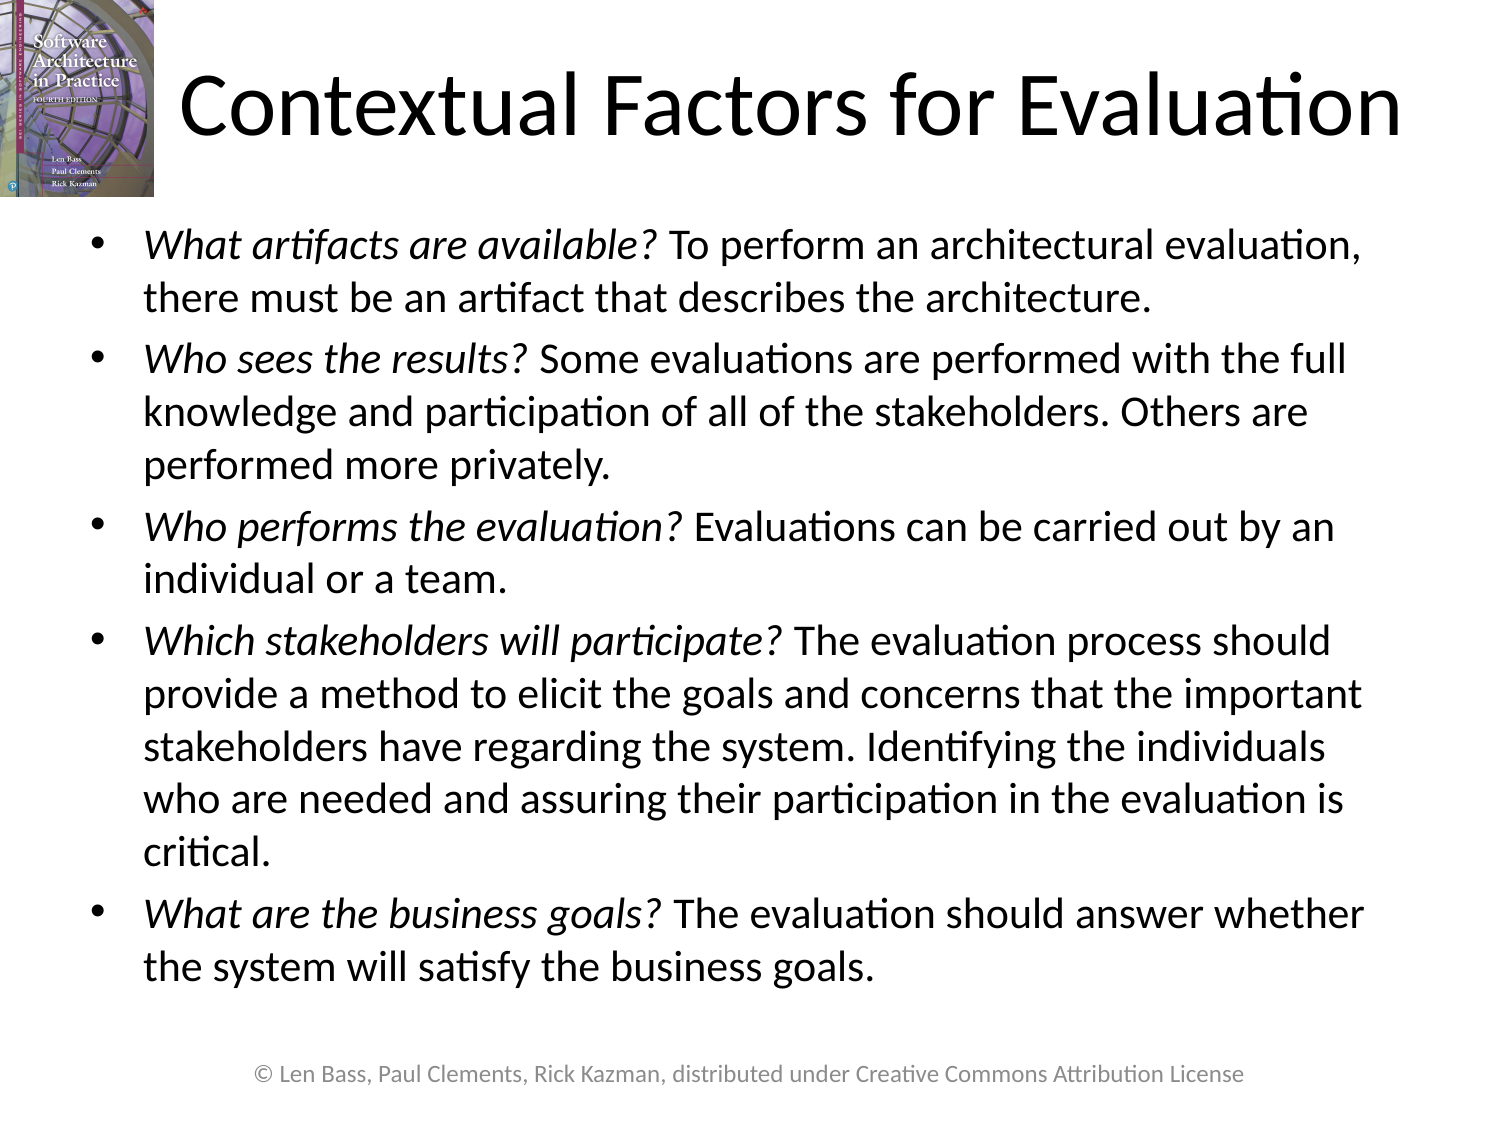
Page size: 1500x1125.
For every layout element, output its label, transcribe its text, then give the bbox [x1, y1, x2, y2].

title Contextual Factors for Evaluation [159, 45, 1425, 173]
list What artifacts are available? To perform an architectural evaluation, there must be an artifact that describes the architecture. Who sees the results? Some evaluations are performed with the full knowledge and participation of all of the stakeholders. Others are performed more privately. Who performs the evaluation? Evaluations can be carried out by an individual or a team. Which stakeholders will participate? The evaluation process should provide a method to elicit the goals and concerns that the important stakeholders have regarding the system. Identifying the individuals who are needed and assuring their participation in the evaluation is critical. What are the business goals? The evaluation should answer whether the system will satisfy the business goals. [75, 208, 1425, 1005]
footer © Len Bass, Paul Clements, Rick Kazman, distributed under Creative Commons Attribution License [230, 1042, 1270, 1103]
picture [0, 0, 154, 197]
